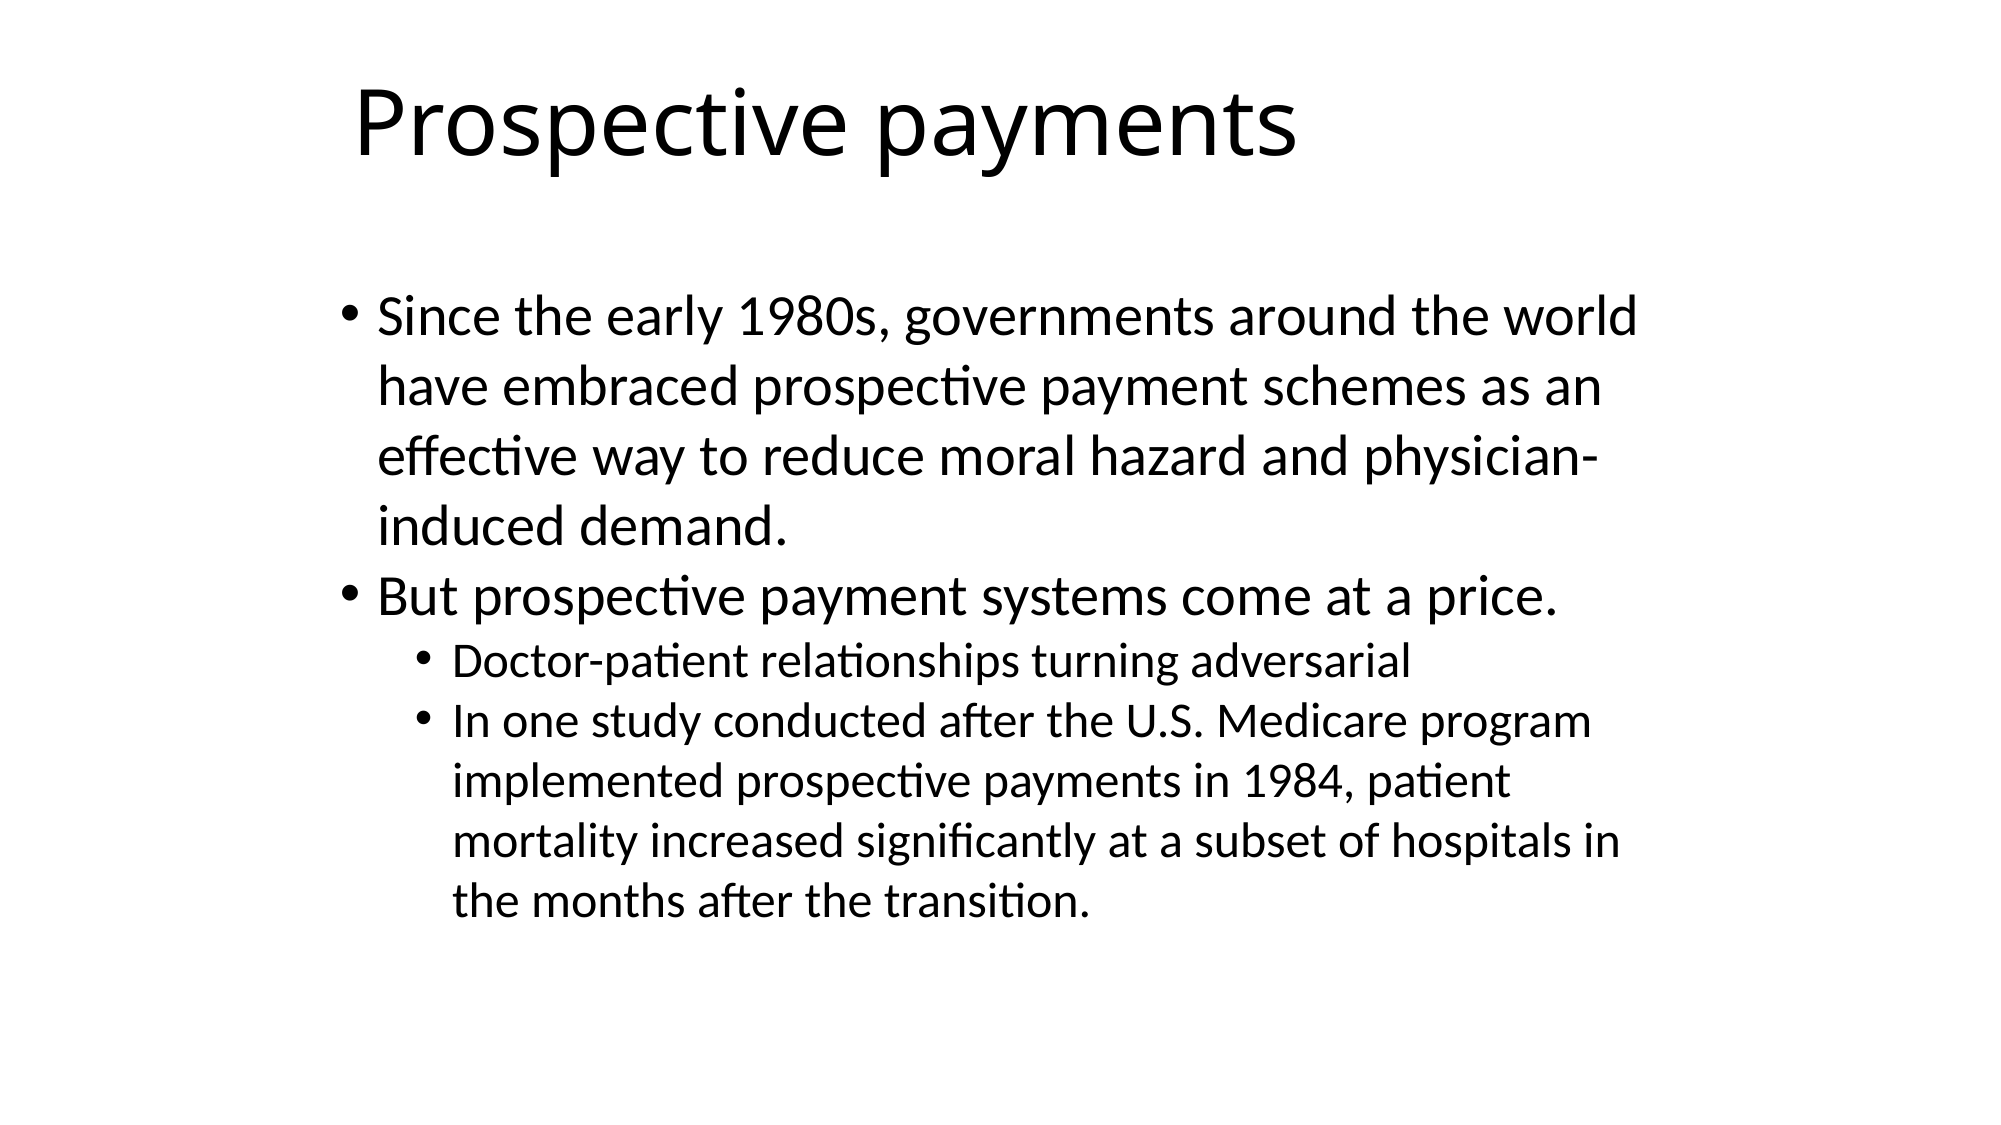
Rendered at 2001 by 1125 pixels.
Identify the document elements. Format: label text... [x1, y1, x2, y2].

text_box Since the early 1980s, governments around the world have embraced prospective payment schemes as an effective way to reduce moral hazard and physician-induced demand. But prospective payment systems come at a price. Doctor-patient relationships turning adversarial In one study conducted after the U.S. Medicare program implemented prospective payments in 1984, patient mortality increased significantly at a subset of hospitals in the months after the transition. [324, 199, 1713, 1125]
text_box Prospective payments [337, 24, 1688, 199]
